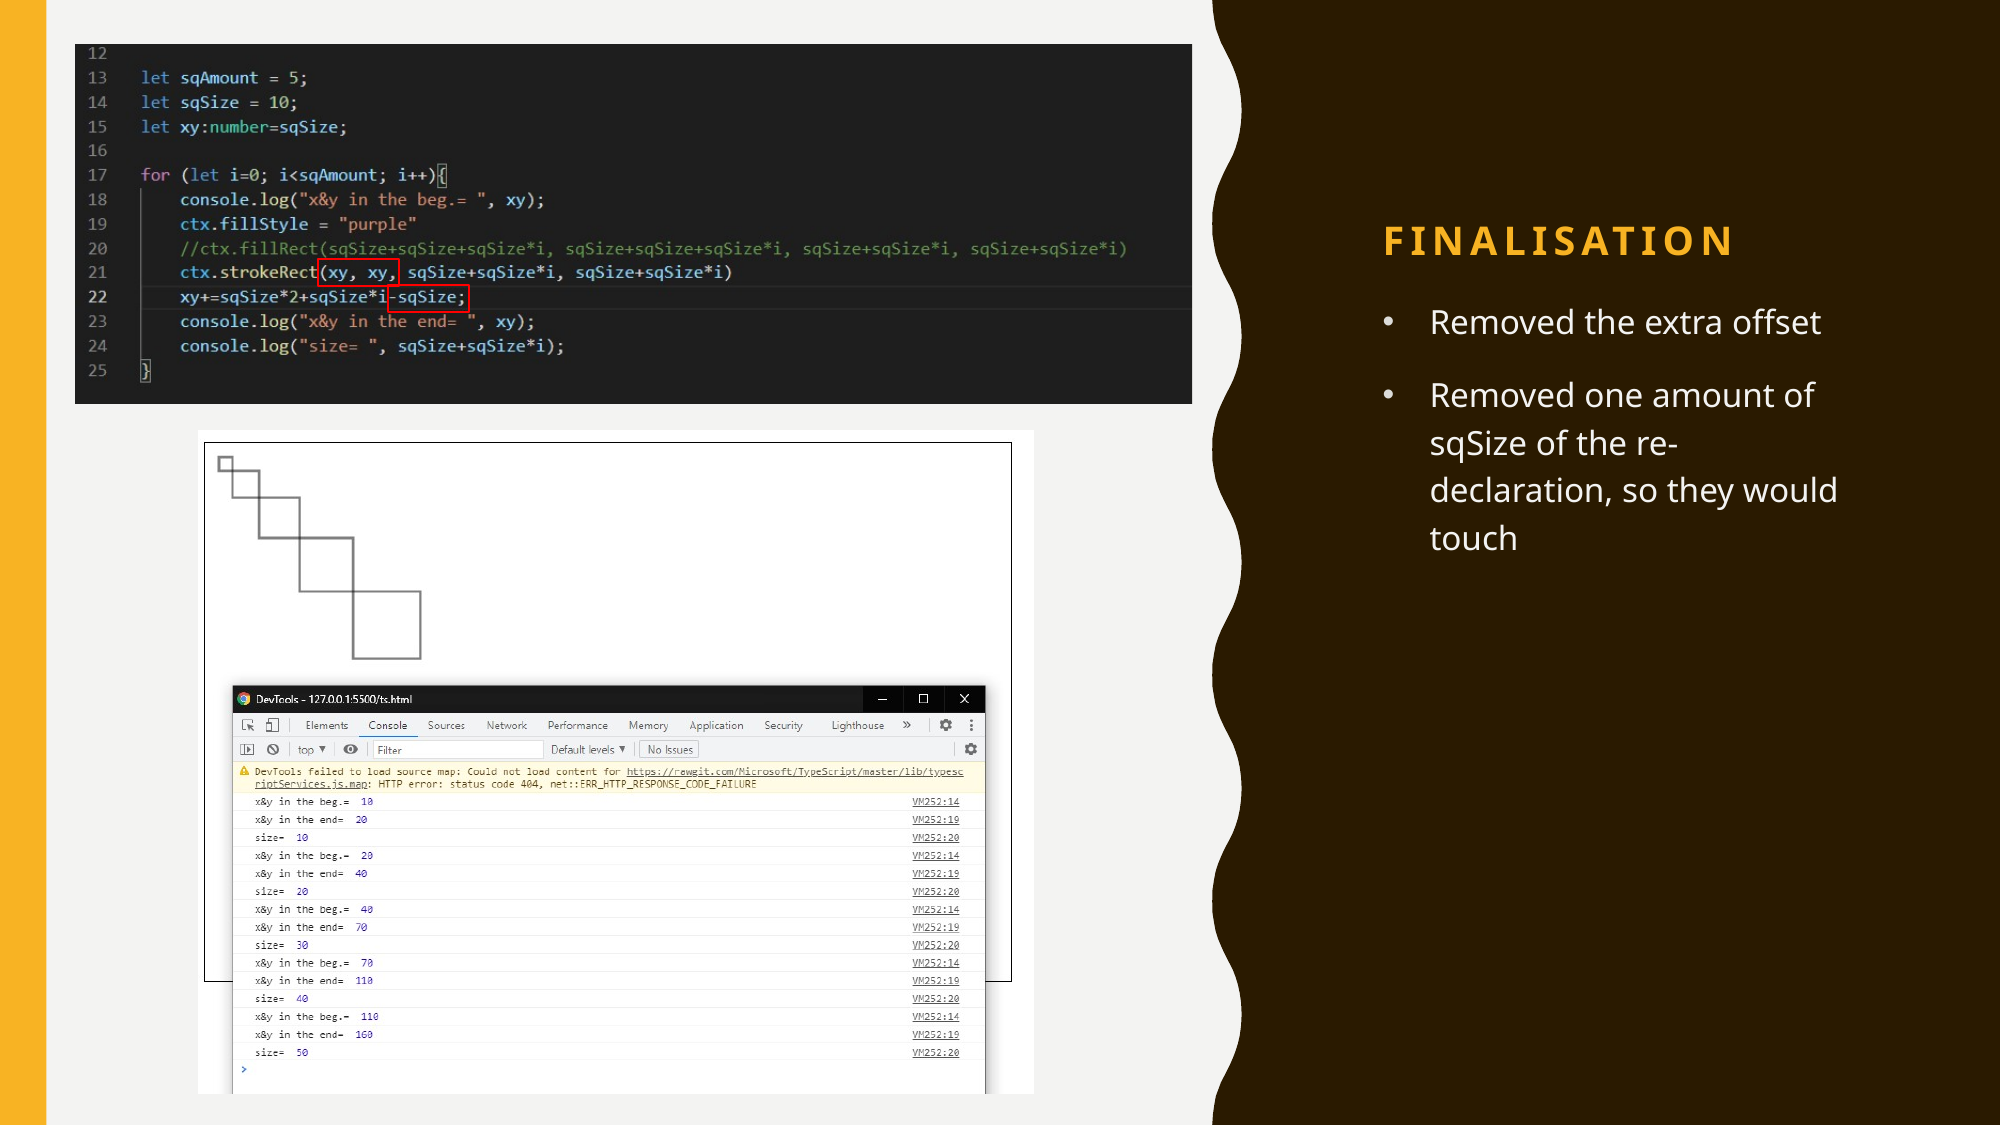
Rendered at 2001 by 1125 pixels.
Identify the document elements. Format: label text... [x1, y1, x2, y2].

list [74, 44, 1193, 405]
list Removed the extra offset Removed one amount of sqSize of the re-declaration, so they would touch [1367, 285, 1875, 969]
title Finalisation [1367, 75, 1875, 272]
picture [198, 430, 1034, 1094]
